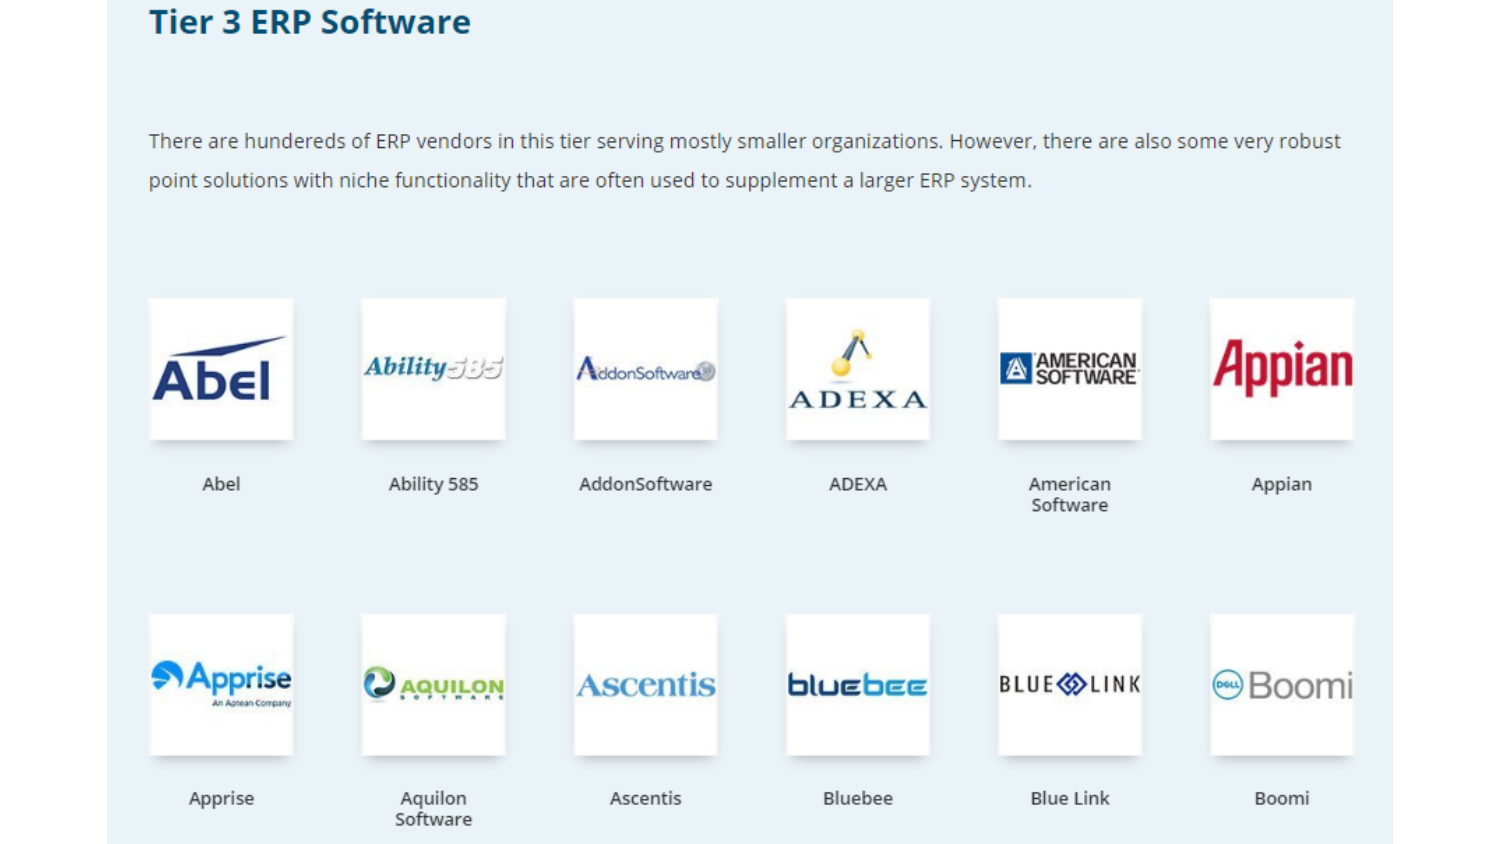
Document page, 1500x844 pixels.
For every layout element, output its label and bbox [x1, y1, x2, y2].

picture [107, 0, 1393, 844]
